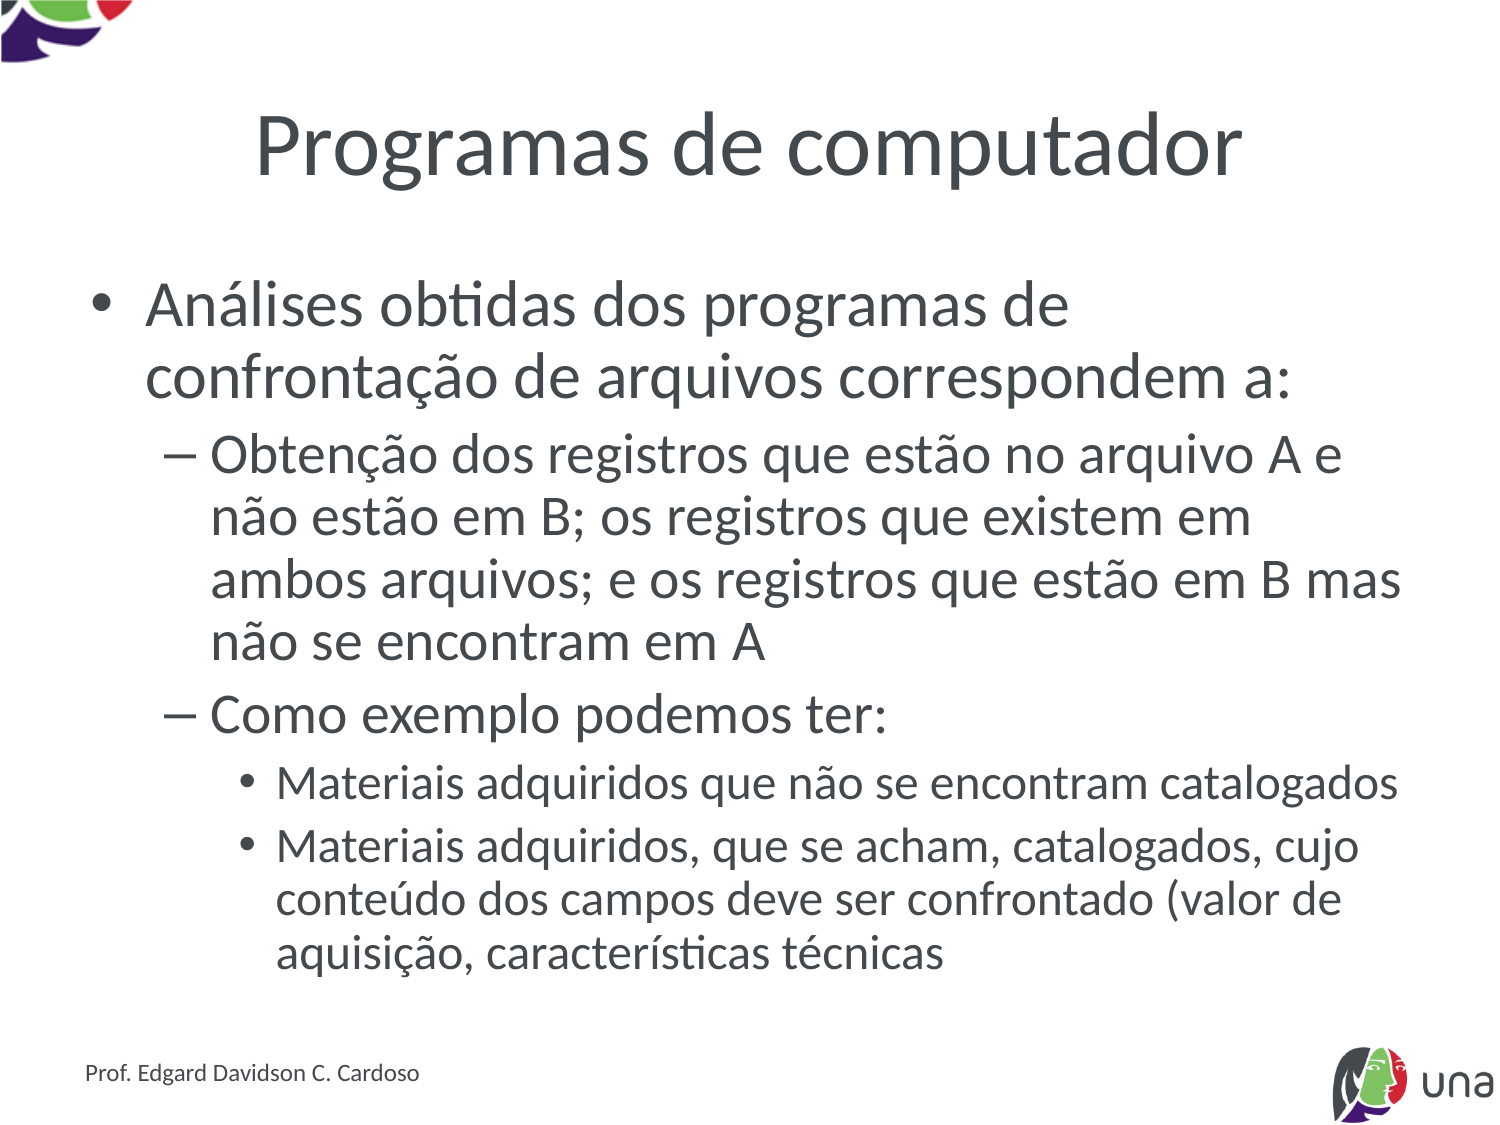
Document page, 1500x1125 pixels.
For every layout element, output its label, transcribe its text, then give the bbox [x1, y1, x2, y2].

title Programas de computador [75, 45, 1425, 233]
picture [1330, 1044, 1500, 1125]
list Análises obtidas dos programas de confrontação de arquivos correspondem a: Obtenção dos registros que estão no arquivo A e não estão em B; os registros que existem em ambos arquivos; e os registros que estão em B mas não se encontram em A Como exemplo podemos ter: Materiais adquiridos que não se encontram catalogados Materiais adquiridos, que se acham, catalogados, cujo conteúdo dos campos deve ser confrontado (valor de aquisição, características técnicas [75, 262, 1425, 1043]
picture [0, 0, 141, 69]
